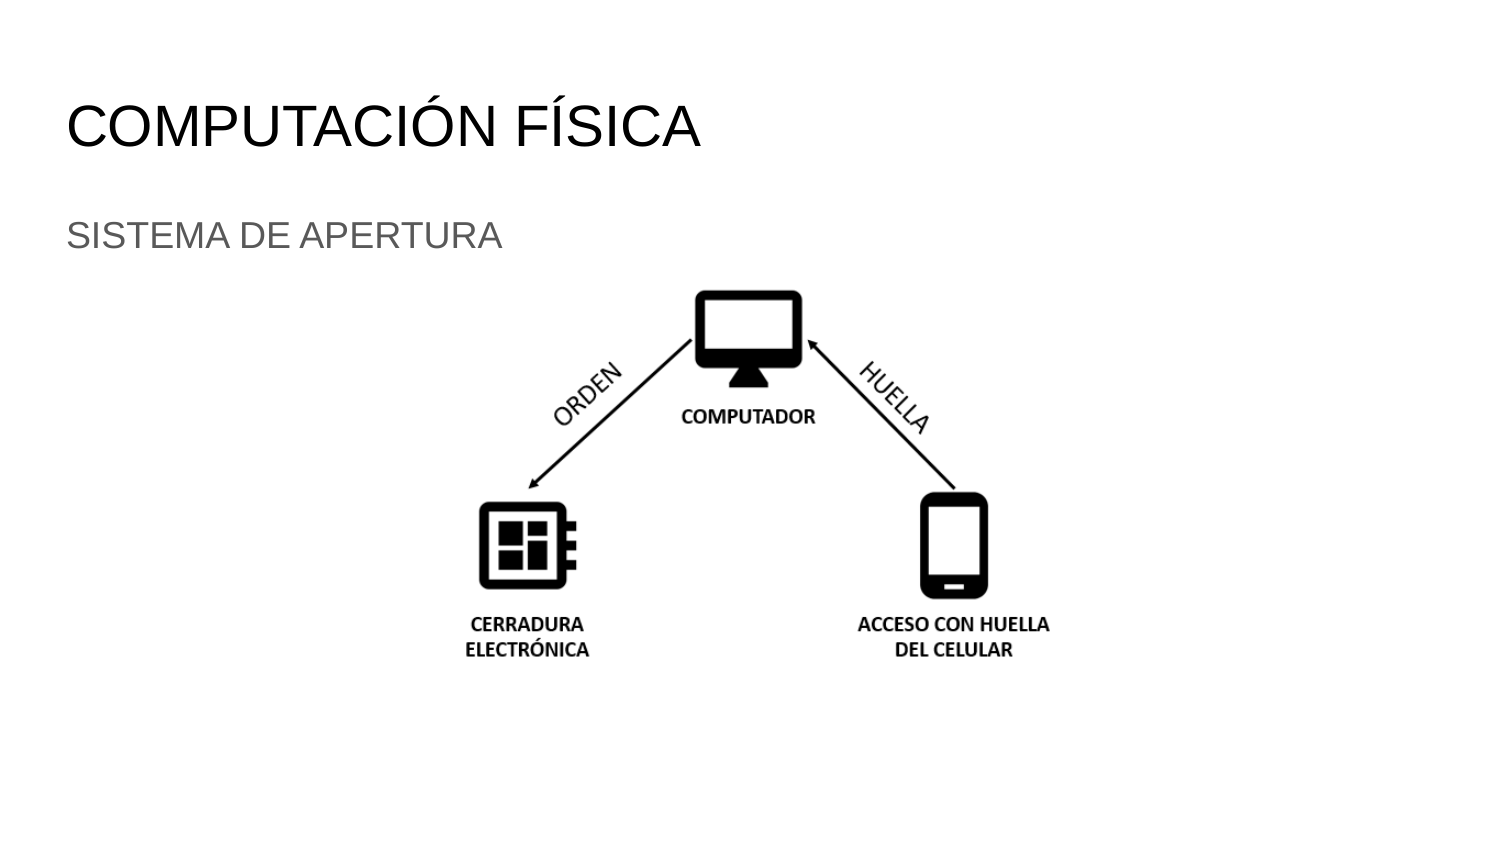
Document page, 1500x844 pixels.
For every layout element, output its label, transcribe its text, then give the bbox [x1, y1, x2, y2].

list SISTEMA DE APERTURA [51, 189, 1449, 750]
title COMPUTACIÓN FÍSICA [51, 72, 1449, 167]
picture [440, 275, 1060, 731]
